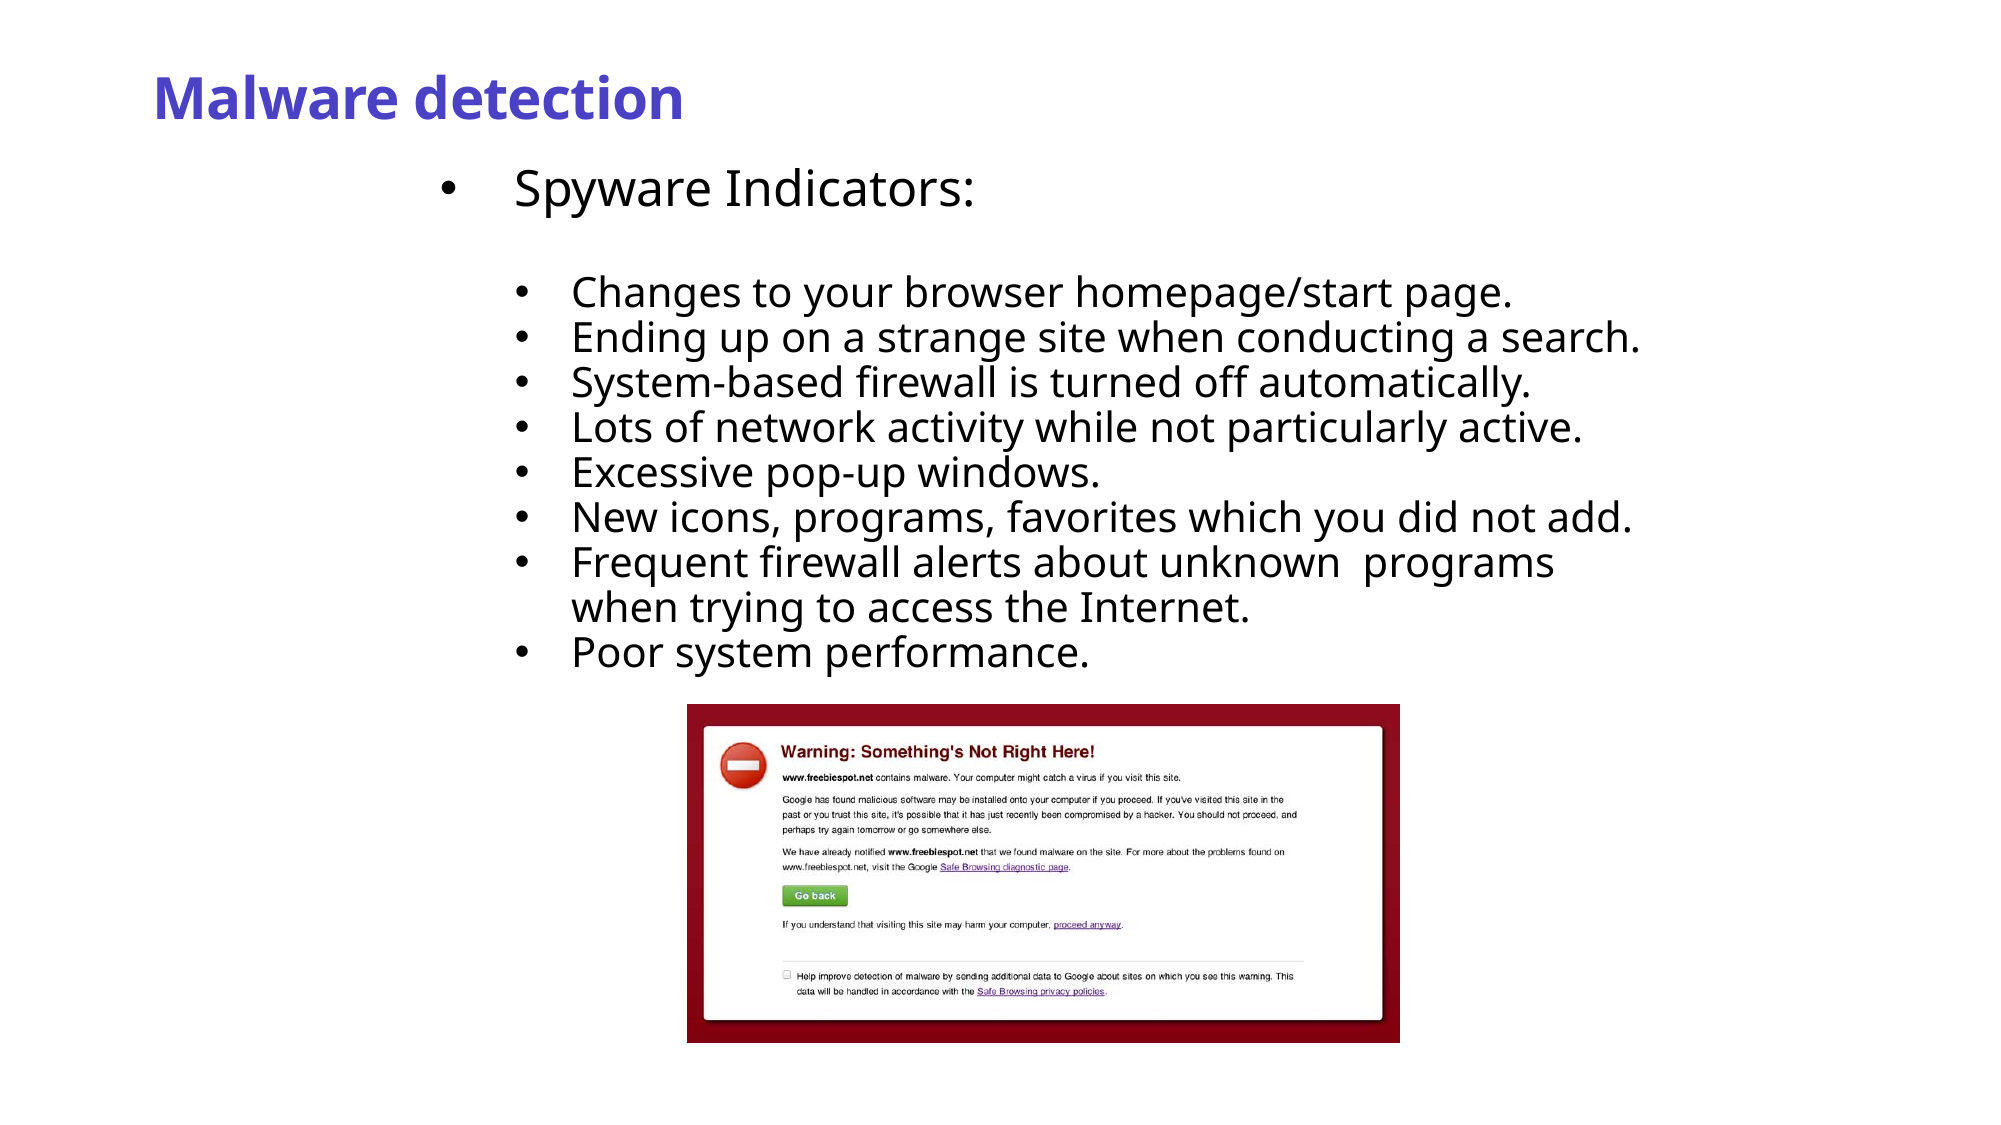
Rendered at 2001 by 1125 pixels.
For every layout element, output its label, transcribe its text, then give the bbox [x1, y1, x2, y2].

text_box Spyware Indicators: Changes to your browser homepage/start page. Ending up on a strange site when conducting a search. System-based firewall is turned off automatically. Lots of network activity while not particularly active. Excessive pop-up windows. New icons, programs, favorites which you did not add. Frequent firewall alerts about unknown programs when trying to access the Internet. Poor system performance. [425, 155, 1663, 729]
title Malware detection [137, 59, 1863, 140]
picture [687, 704, 1400, 1043]
